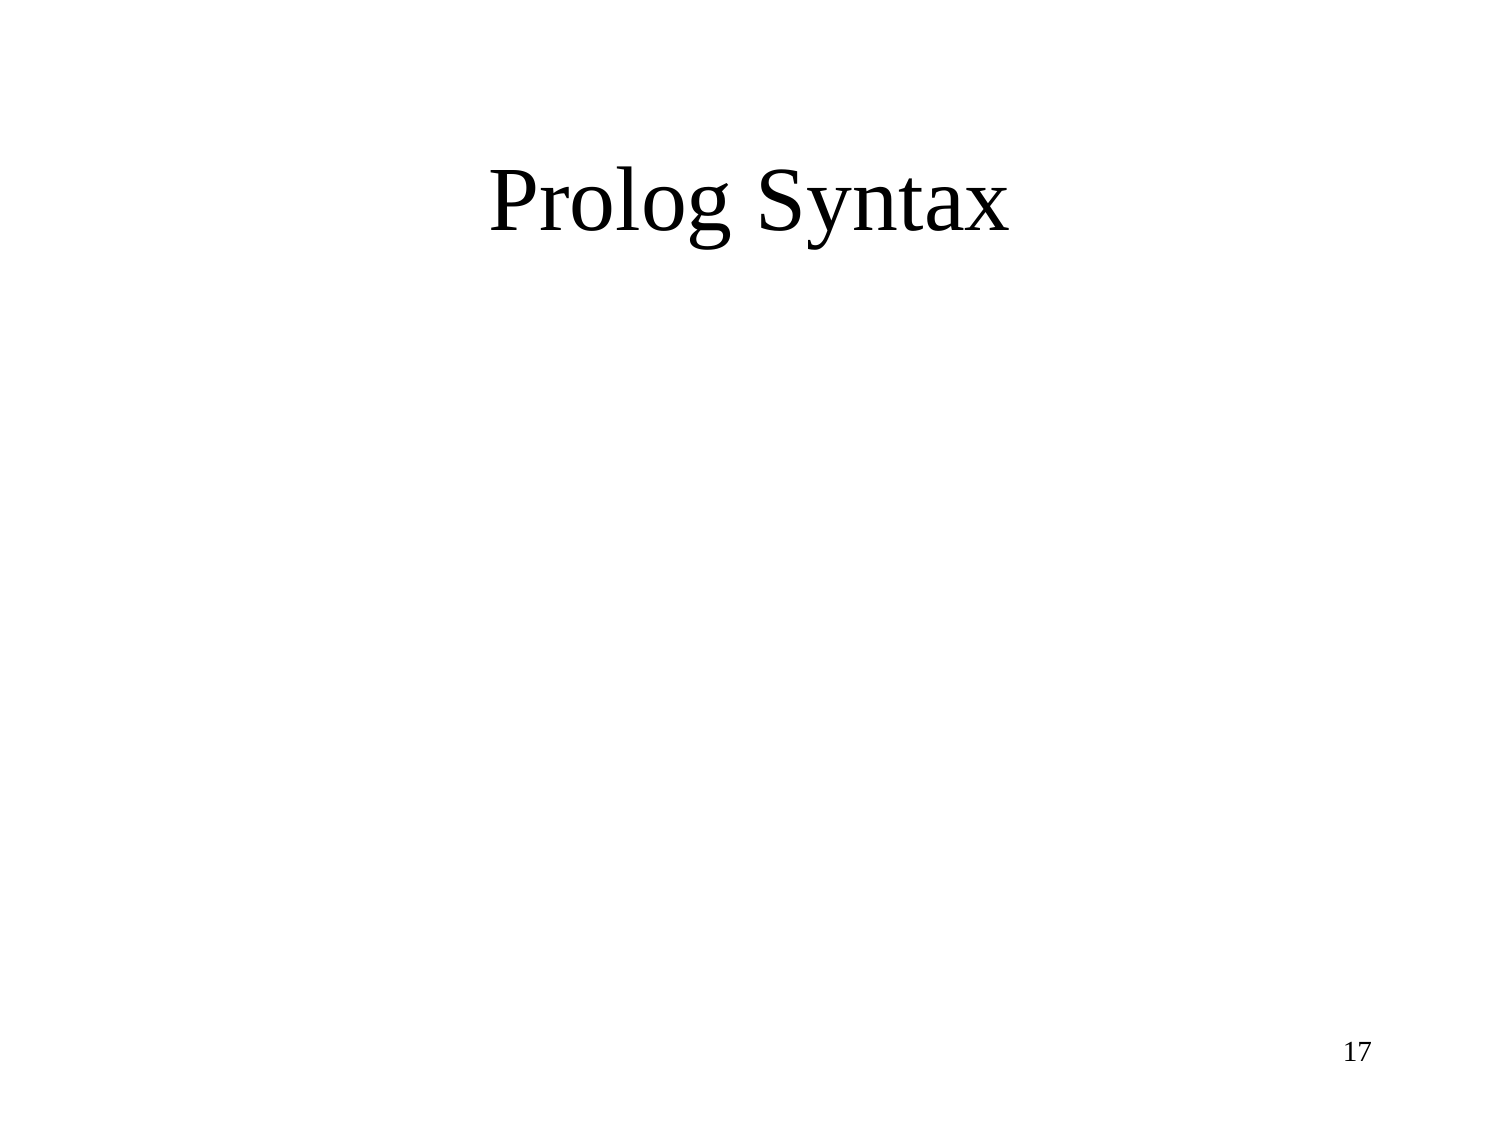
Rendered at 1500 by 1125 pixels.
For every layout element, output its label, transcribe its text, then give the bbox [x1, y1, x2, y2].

title Prolog Syntax [112, 99, 1388, 288]
slide_number 17 [1074, 1024, 1388, 1101]
